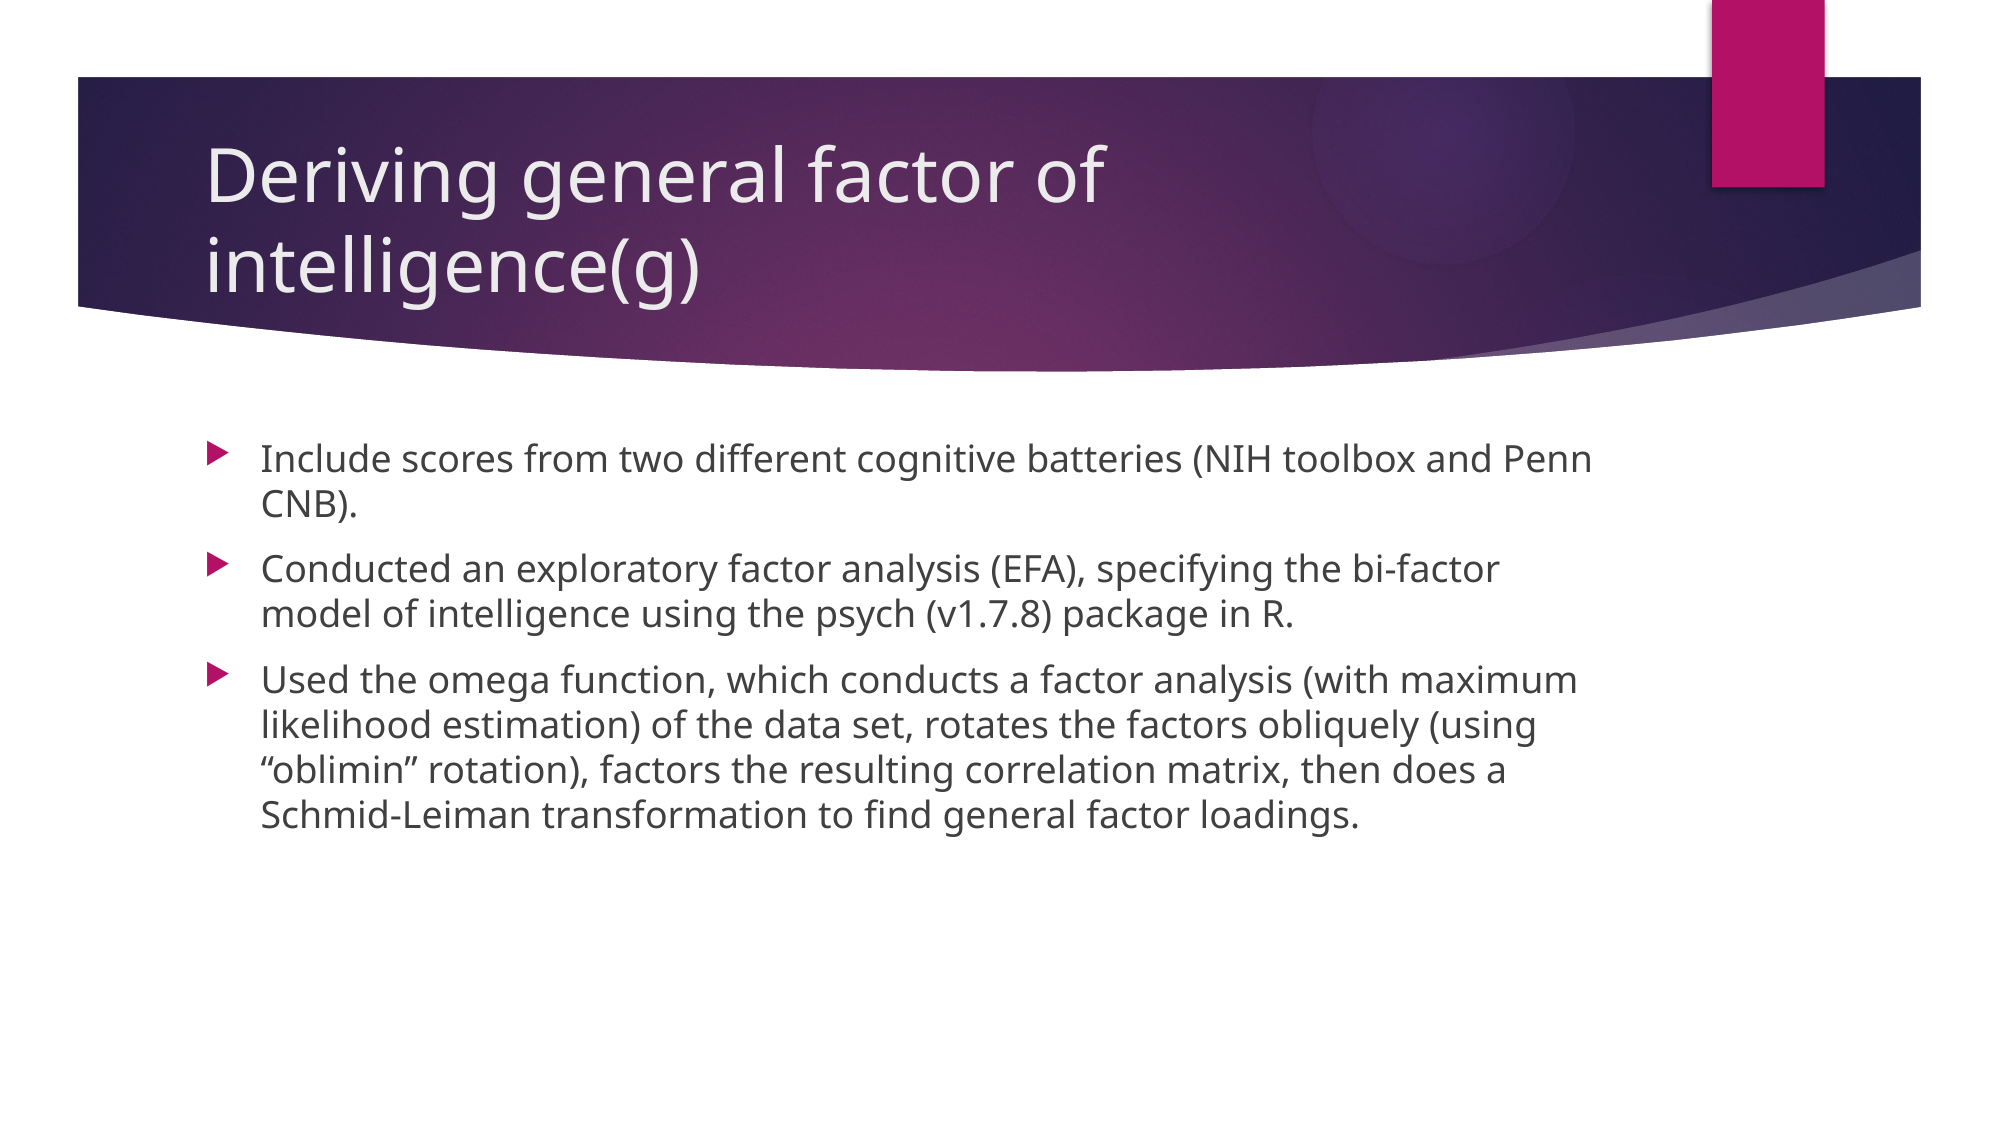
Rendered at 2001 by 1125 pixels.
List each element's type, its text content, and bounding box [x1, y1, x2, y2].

title Deriving general factor of intelligence(g) [189, 159, 1627, 276]
list Include scores from two different cognitive batteries (NIH toolbox and Penn CNB). Conducted an exploratory factor analysis (EFA), specifying the bi-factor model of intelligence using the psych (v1.7.8) package in R. Used the omega function, which conducts a factor analysis (with maximum likelihood estimation) of the data set, rotates the factors obliquely (using “oblimin” rotation), factors the resulting correlation matrix, then does a Schmid-Leiman transformation to find general factor loadings. [189, 427, 1638, 988]
